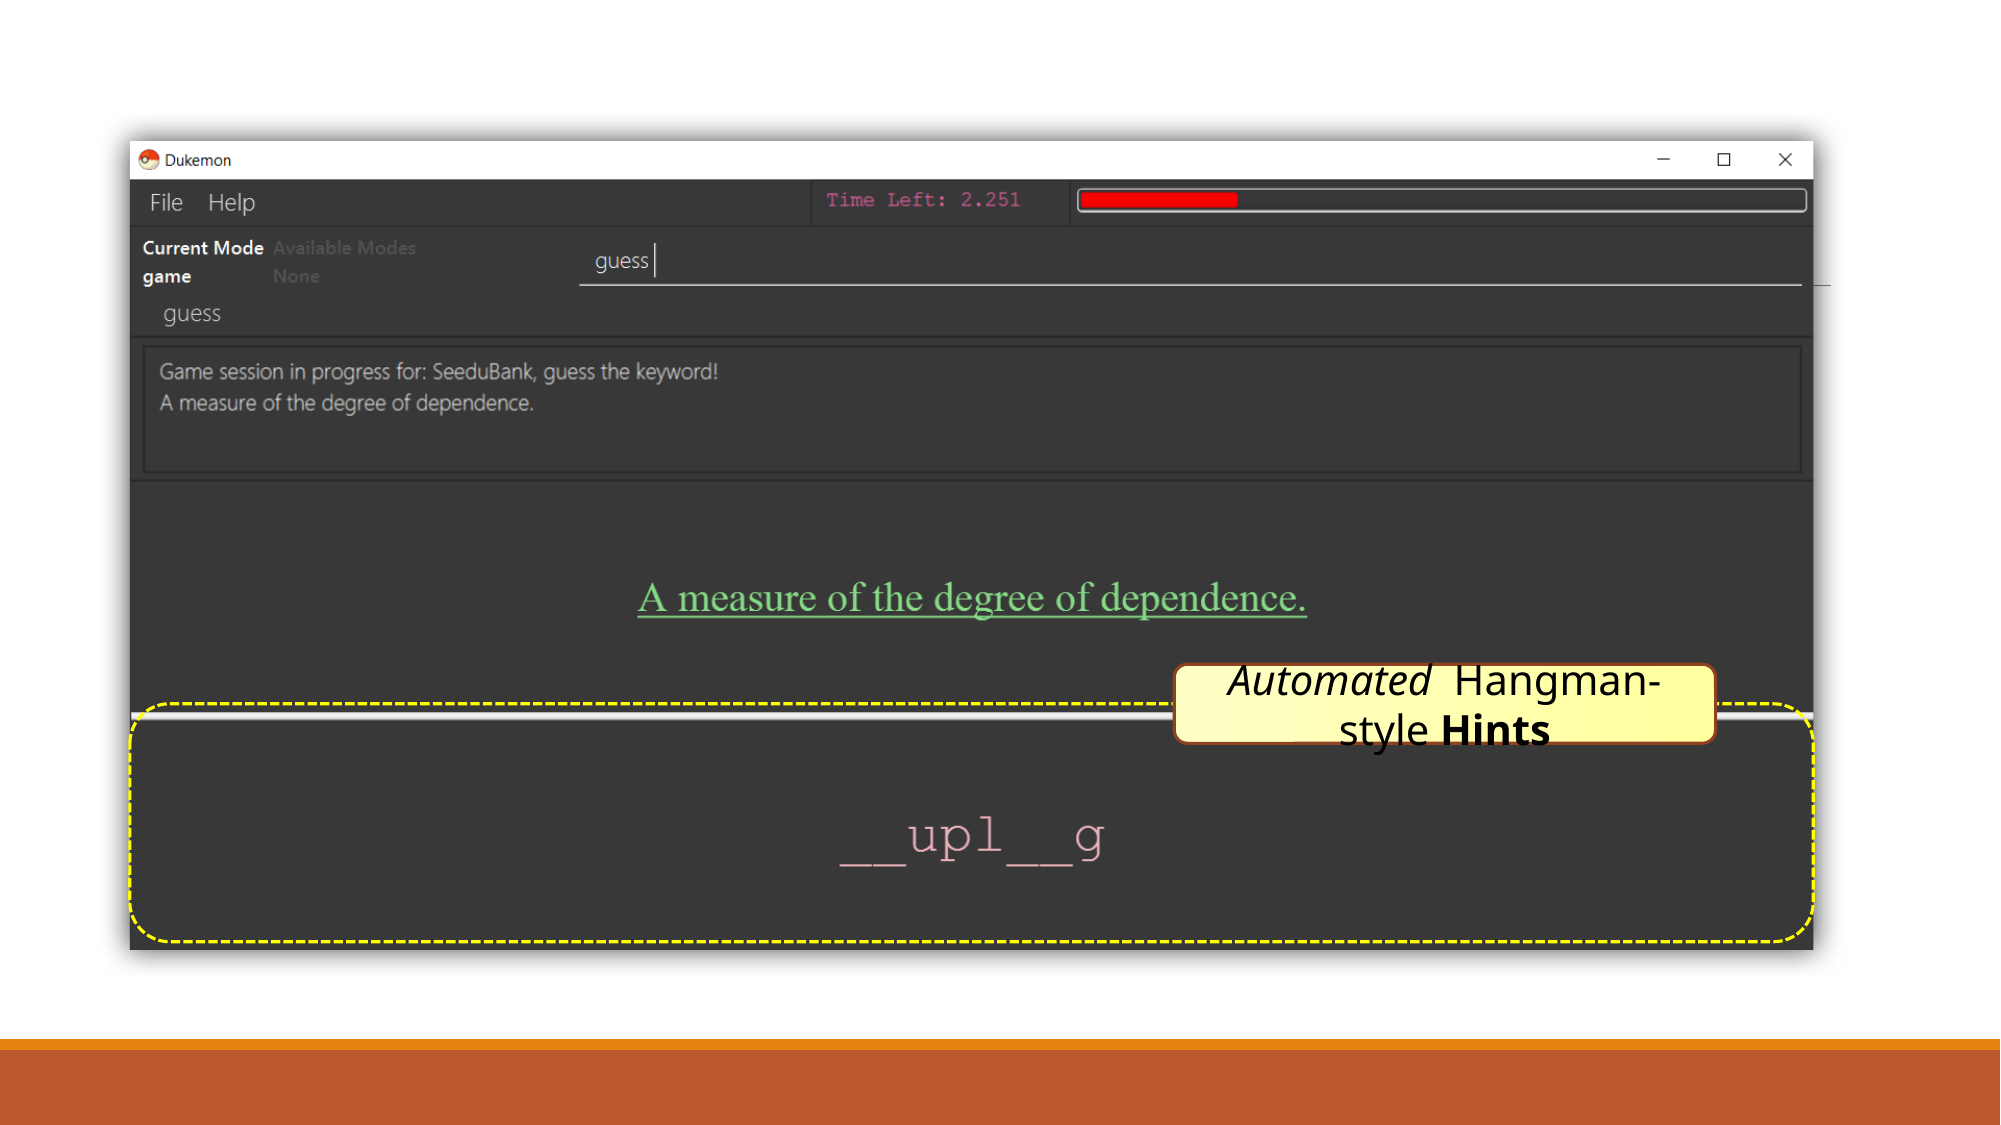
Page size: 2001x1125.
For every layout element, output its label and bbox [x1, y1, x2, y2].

text_box [129, 141, 1814, 950]
